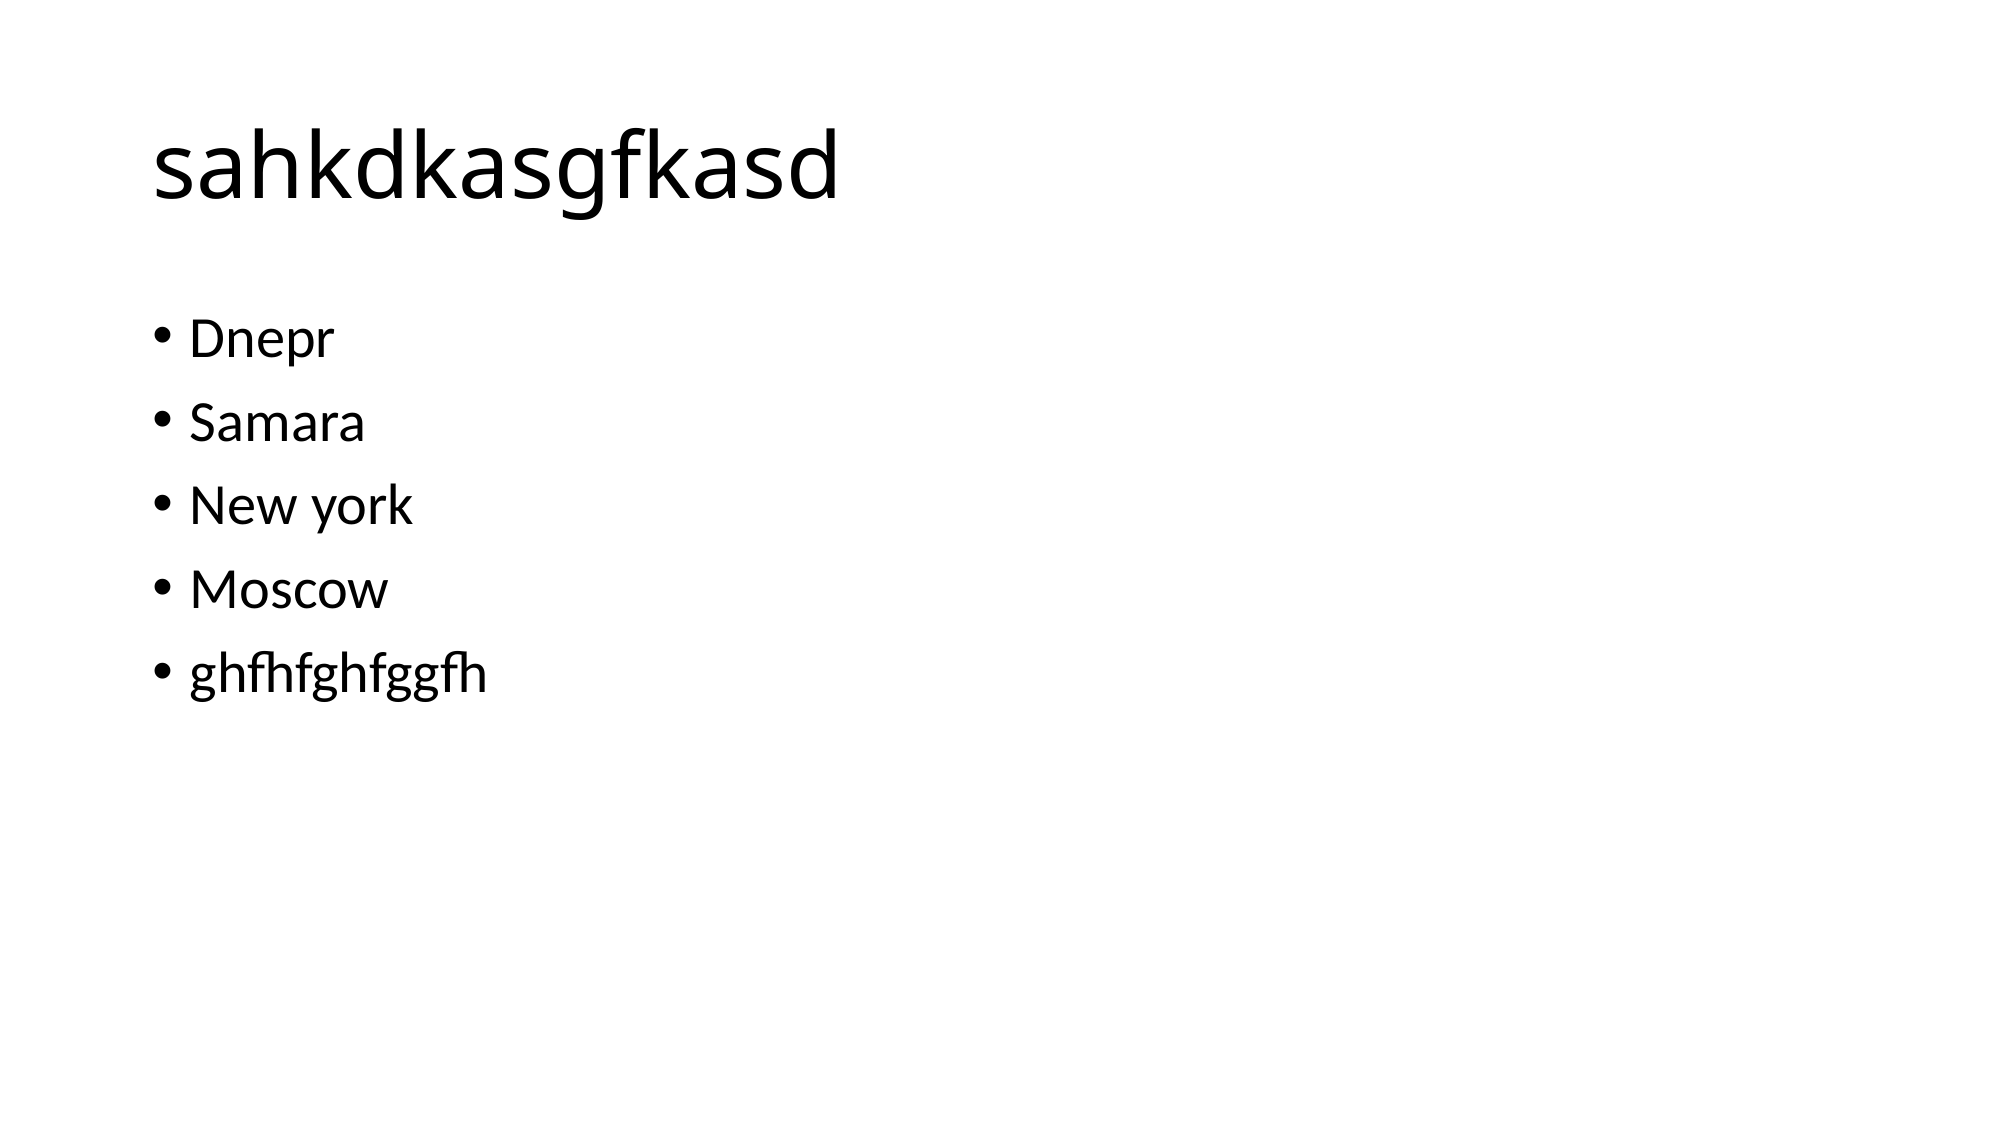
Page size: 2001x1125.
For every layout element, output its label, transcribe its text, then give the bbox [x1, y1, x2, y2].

list Dnepr Samara New york Moscow ghfhfghfggfh [137, 299, 1863, 1014]
title sahkdkasgfkasd [137, 59, 1863, 278]
